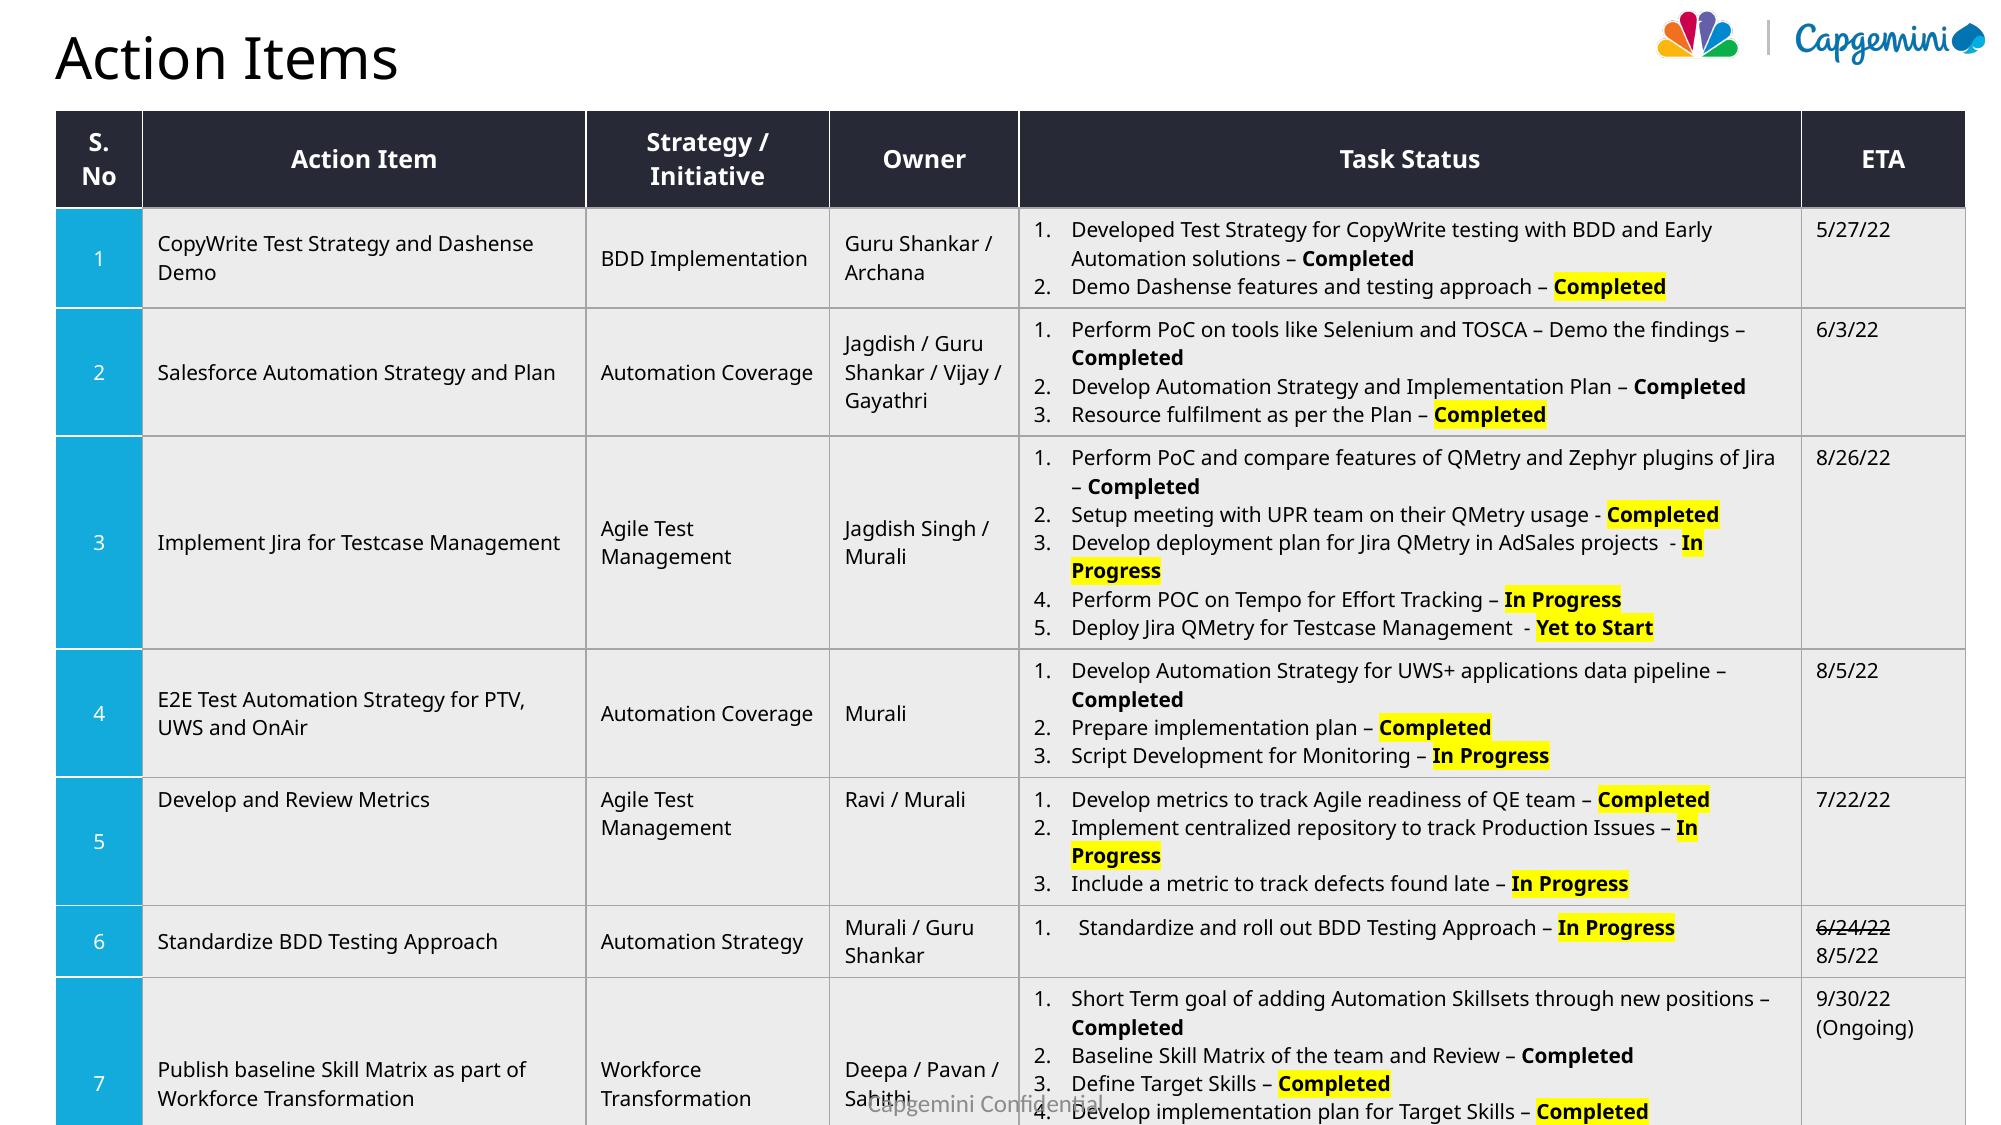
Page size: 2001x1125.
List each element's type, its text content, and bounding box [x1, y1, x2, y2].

table_cell Ravi / Murali [830, 778, 1018, 905]
table_cell 7 [56, 978, 142, 1125]
table_cell 9/30/22 (Ongoing) [1802, 978, 1965, 1125]
footer Capgemini Confidential [648, 1072, 1324, 1125]
table_cell 1 [56, 209, 142, 307]
table_cell CopyWrite Test Strategy and Dashense Demo [143, 209, 585, 307]
table_cell 3 [56, 437, 142, 648]
table_cell Guru Shankar / Archana [830, 209, 1018, 307]
table_cell Automation Coverage [587, 309, 829, 435]
table_cell Agile Test Management [587, 778, 829, 905]
table_cell 6/3/22 [1802, 309, 1965, 435]
table_cell 4 [56, 650, 142, 776]
table_header S. No [56, 120, 142, 207]
table_cell Jagdish Singh / Murali [830, 437, 1018, 648]
table_cell Perform PoC and compare features of QMetry and Zephyr plugins of Jira – Completed Setup meeting with UPR team on their QMetry usage - Completed Develop deployment plan for Jira QMetry in AdSales projects - In Progress Perform POC on Tempo for Effort Tracking – In Progress Deploy Jira QMetry for Testcase Management - Yet to Start [1020, 437, 1801, 648]
table_cell Salesforce Automation Strategy and Plan [143, 309, 585, 435]
table_cell Developed Test Strategy for CopyWrite testing with BDD and Early Automation solutions – Completed Demo Dashense features and testing approach – Completed [1020, 209, 1801, 307]
table_cell 6/24/22 8/5/22 [1802, 906, 1965, 977]
table_header Owner [830, 120, 1018, 207]
table_cell Implement Jira for Testcase Management [143, 437, 585, 648]
table_cell 6 [56, 906, 142, 976]
table_cell 8/26/22 [1802, 437, 1965, 648]
table_cell 7/22/22 [1802, 778, 1965, 905]
table_cell Workforce Transformation [587, 978, 829, 1125]
table_cell Publish baseline Skill Matrix as part of Workforce Transformation [143, 978, 585, 1125]
table_cell Automation Strategy [587, 906, 829, 977]
picture [1852, 23, 1985, 65]
table_cell 1. Standardize and roll out BDD Testing Approach – In Progress [1020, 906, 1801, 977]
table_cell Short Term goal of adding Automation Skillsets through new positions – Completed Baseline Skill Matrix of the team and Review – Completed Define Target Skills – Completed Develop implementation plan for Target Skills – Completed Skill Development based on Target Skills – In Progress Build centralized Knowledge Repository – Not Started [1020, 978, 1801, 1125]
picture [1856, 36, 1861, 45]
table_cell Perform PoC on tools like Selenium and TOSCA – Demo the findings – Completed Develop Automation Strategy and Implementation Plan – Completed Resource fulfilment as per the Plan – Completed [1020, 309, 1801, 435]
table_cell Jagdish / Guru Shankar / Vijay / Gayathri [830, 309, 1018, 435]
table_cell Develop Automation Strategy for UWS+ applications data pipeline – Completed Prepare implementation plan – Completed Script Development for Monitoring – In Progress [1020, 650, 1801, 777]
table_cell Develop and Review Metrics [143, 778, 585, 905]
table_cell Agile Test Management [587, 437, 829, 648]
table_cell BDD Implementation [587, 209, 829, 307]
table_header Task Status [1020, 120, 1801, 207]
table_cell 5 [56, 778, 142, 905]
table_cell Standardize BDD Testing Approach [143, 906, 585, 977]
table_header Action Item [143, 120, 585, 207]
table_cell Murali [830, 650, 1018, 777]
table_cell 2 [56, 309, 142, 435]
table_cell E2E Test Automation Strategy for PTV, UWS and OnAir [143, 650, 585, 777]
table_cell Deepa / Pavan / Sahithi [830, 978, 1018, 1072]
table_cell Develop metrics to track Agile readiness of QE team – Completed Implement centralized repository to track Production Issues – In Progress Include a metric to track defects found late – In Progress [1020, 778, 1801, 905]
text_box Action Items [55, 1, 1852, 120]
table_cell 8/5/22 [1802, 650, 1965, 777]
table_cell Murali / Guru Shankar [830, 906, 1018, 977]
table_cell Automation Coverage [587, 650, 829, 777]
table_header Strategy / Initiative [587, 120, 829, 207]
table_cell 5/27/22 [1802, 209, 1965, 307]
picture [1973, 23, 1985, 34]
table_header ETA [1802, 111, 1965, 207]
